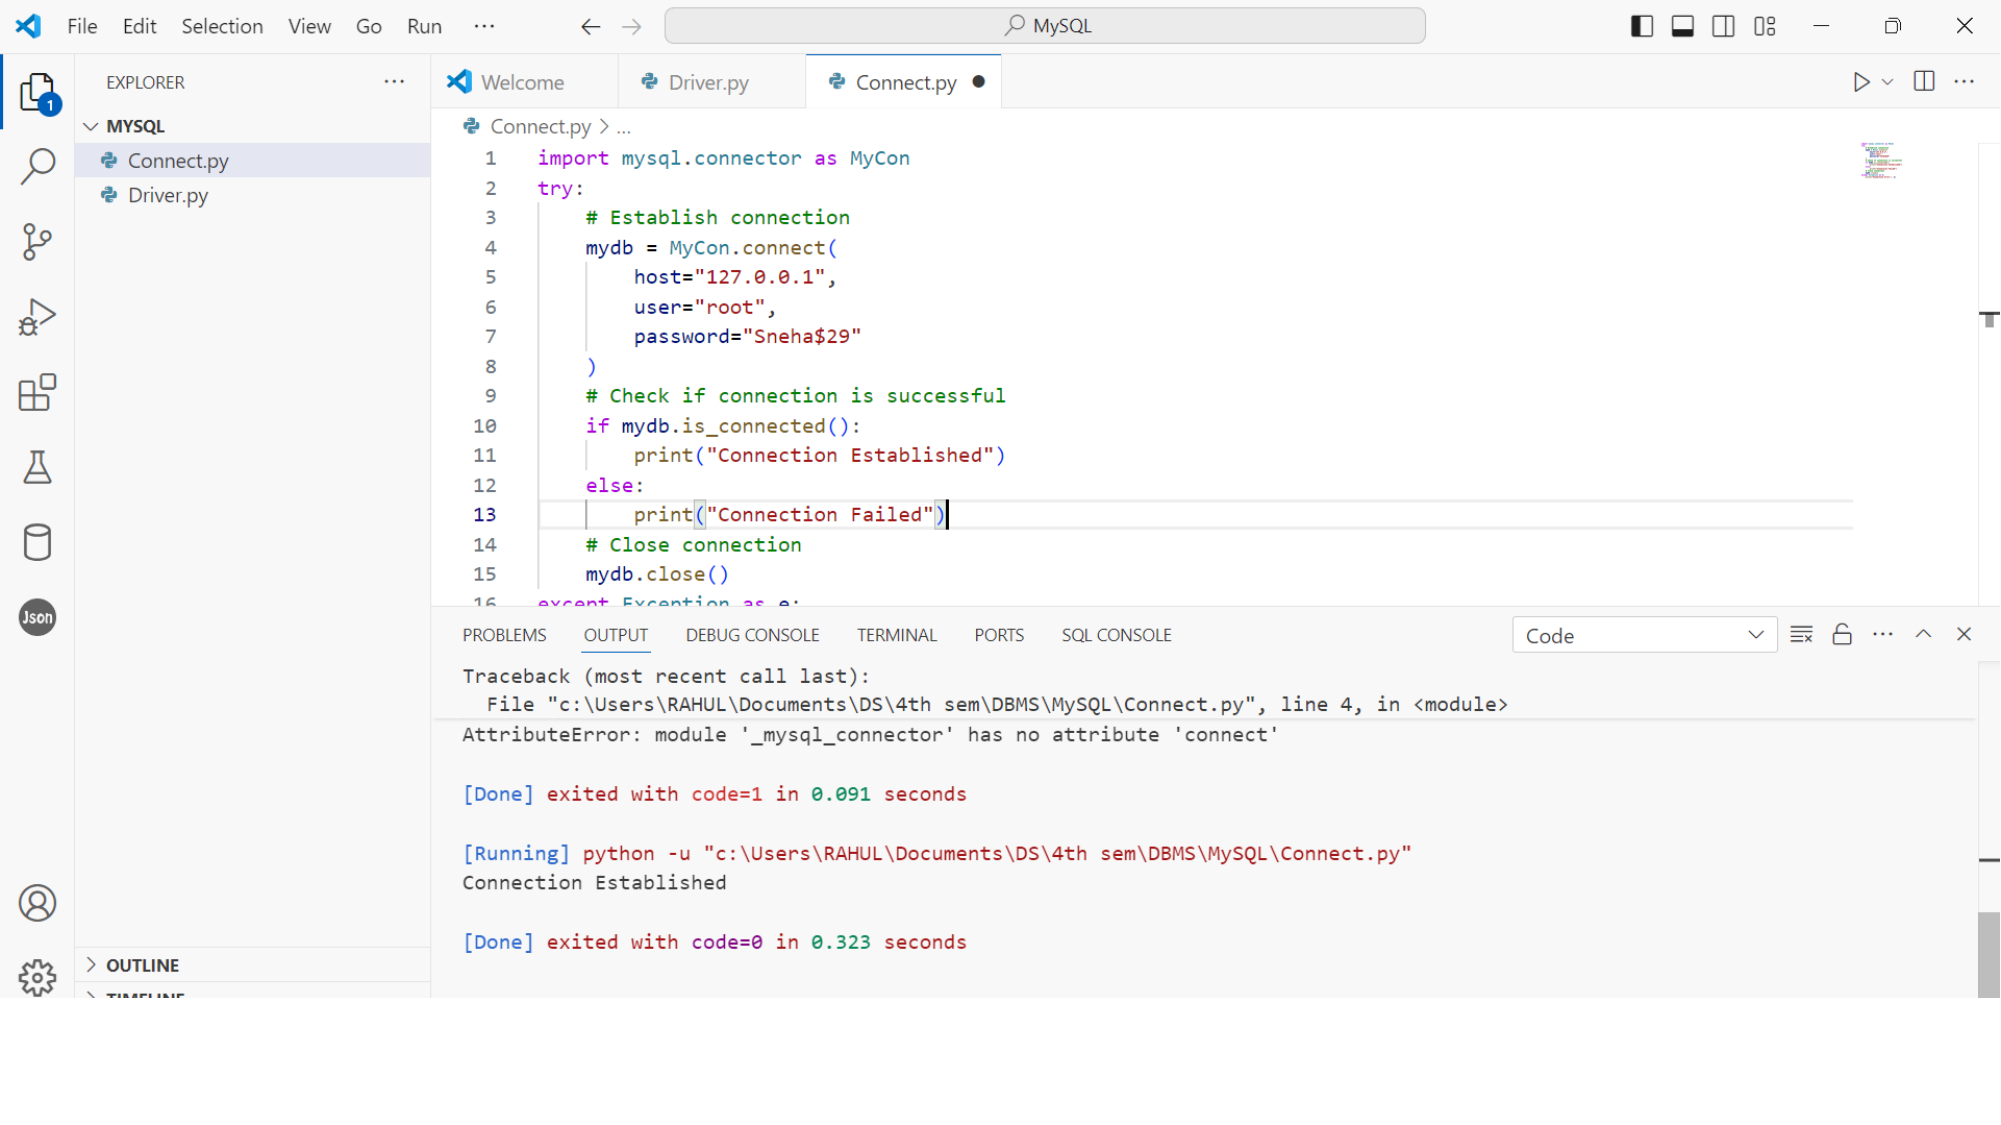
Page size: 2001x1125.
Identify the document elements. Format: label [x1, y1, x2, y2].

picture [0, 0, 2000, 998]
